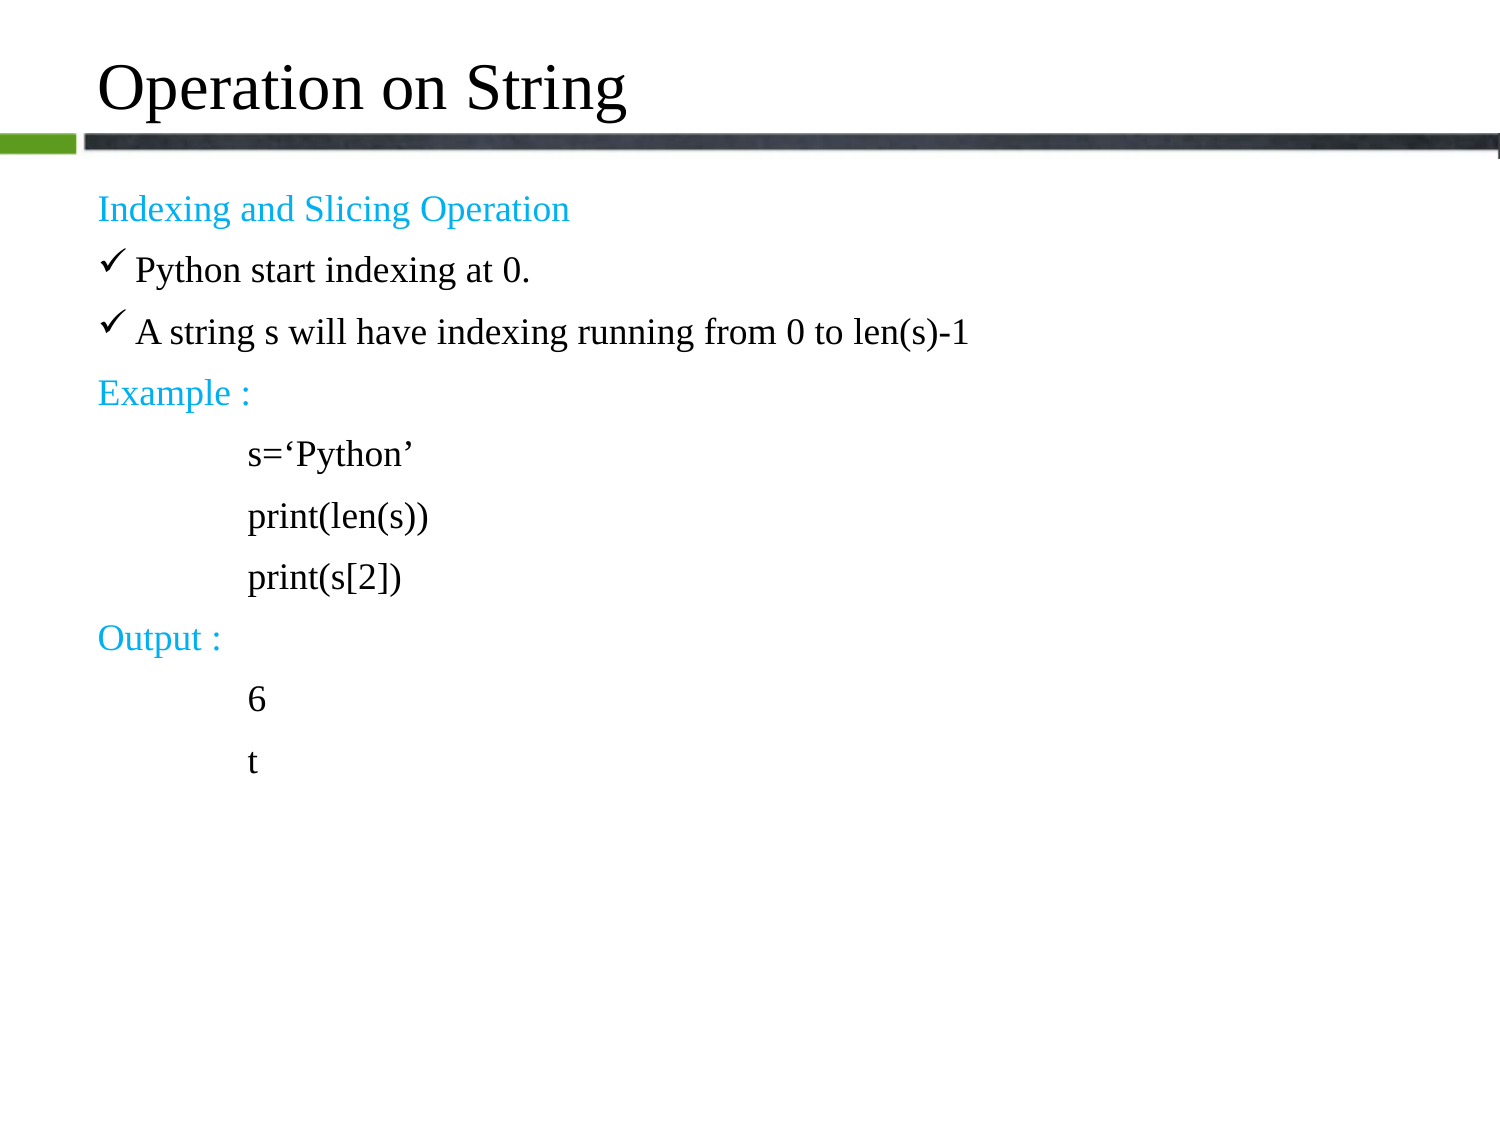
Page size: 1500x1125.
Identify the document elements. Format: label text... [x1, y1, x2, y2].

picture [0, 133, 1500, 159]
title Operation on String [82, 56, 1294, 120]
list Indexing and Slicing Operation Python start indexing at 0. A string s will have indexing running from 0 to len(s)-1 Example : s=‘Python’ print(len(s)) print(s[2]) Output : 6 t [82, 181, 1377, 863]
